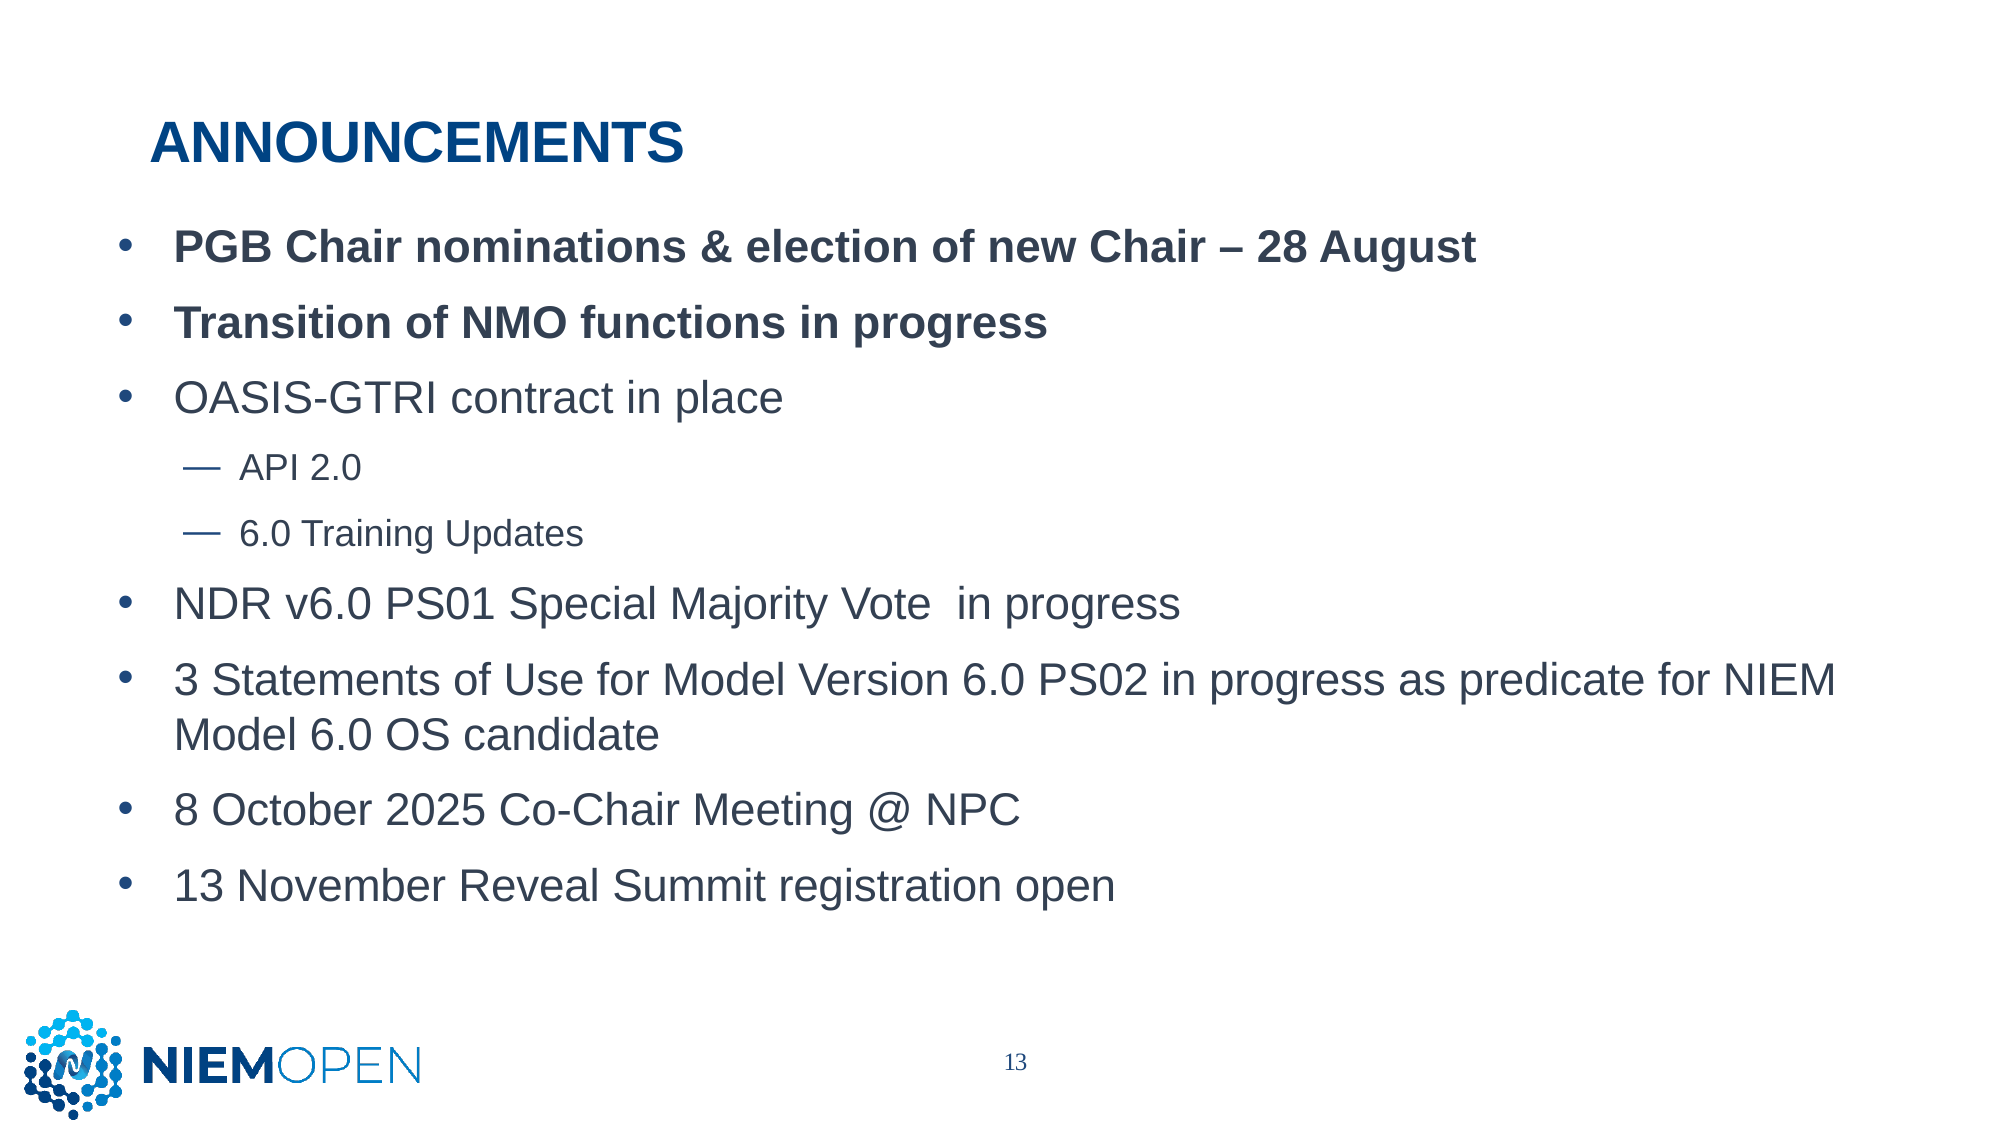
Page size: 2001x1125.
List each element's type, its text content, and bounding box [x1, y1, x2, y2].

slide_number 13 [775, 1045, 1243, 1125]
title ANNOUNCEMENTS [100, 0, 1901, 209]
picture [19, 1004, 424, 1125]
list PGB Chair nominations & election of new Chair – 28 August Transition of NMO functions in progress OASIS-GTRI contract in place API 2.0 6.0 Training Updates NDR v6.0 PS01 Special Majority Vote in progress 3 Statements of Use for Model Version 6.0 PS02 in progress as predicate for NIEM Model 6.0 OS candidate 8 October 2025 Co-Chair Meeting @ NPC 13 November Reveal Summit registration open [100, 209, 1901, 977]
